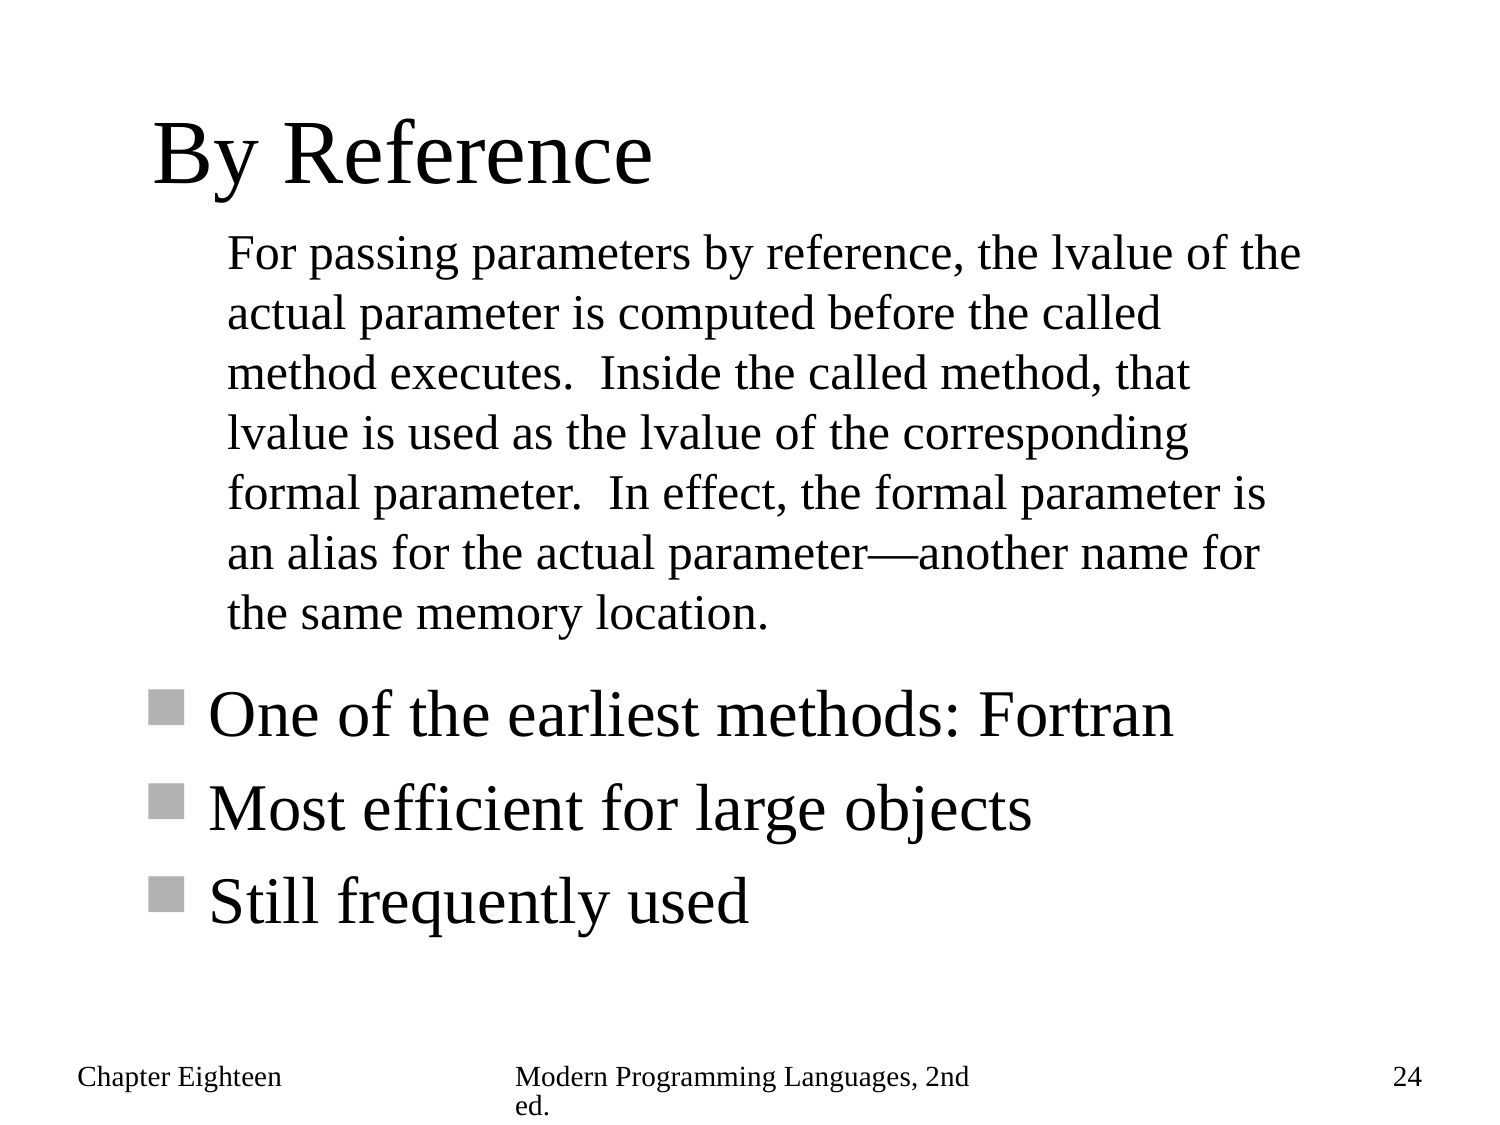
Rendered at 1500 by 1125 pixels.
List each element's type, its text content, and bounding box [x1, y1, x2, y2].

title By Reference [137, 56, 1413, 238]
footer Modern Programming Languages, 2nd ed. [499, 1036, 1001, 1113]
list One of the earliest methods: Fortran Most efficient for large objects Still frequently used [137, 662, 1413, 963]
text_box For passing parameters by reference, the lvalue of the actual parameter is computed before the called method executes. Inside the called method, that lvalue is used as the lvalue of the corresponding formal parameter. In effect, the formal parameter is an alias for the actual parameter—another name for the same memory location. [212, 212, 1338, 648]
slide_number 24 [1124, 1036, 1438, 1113]
slide_number Chapter Eighteen [62, 1036, 401, 1113]
